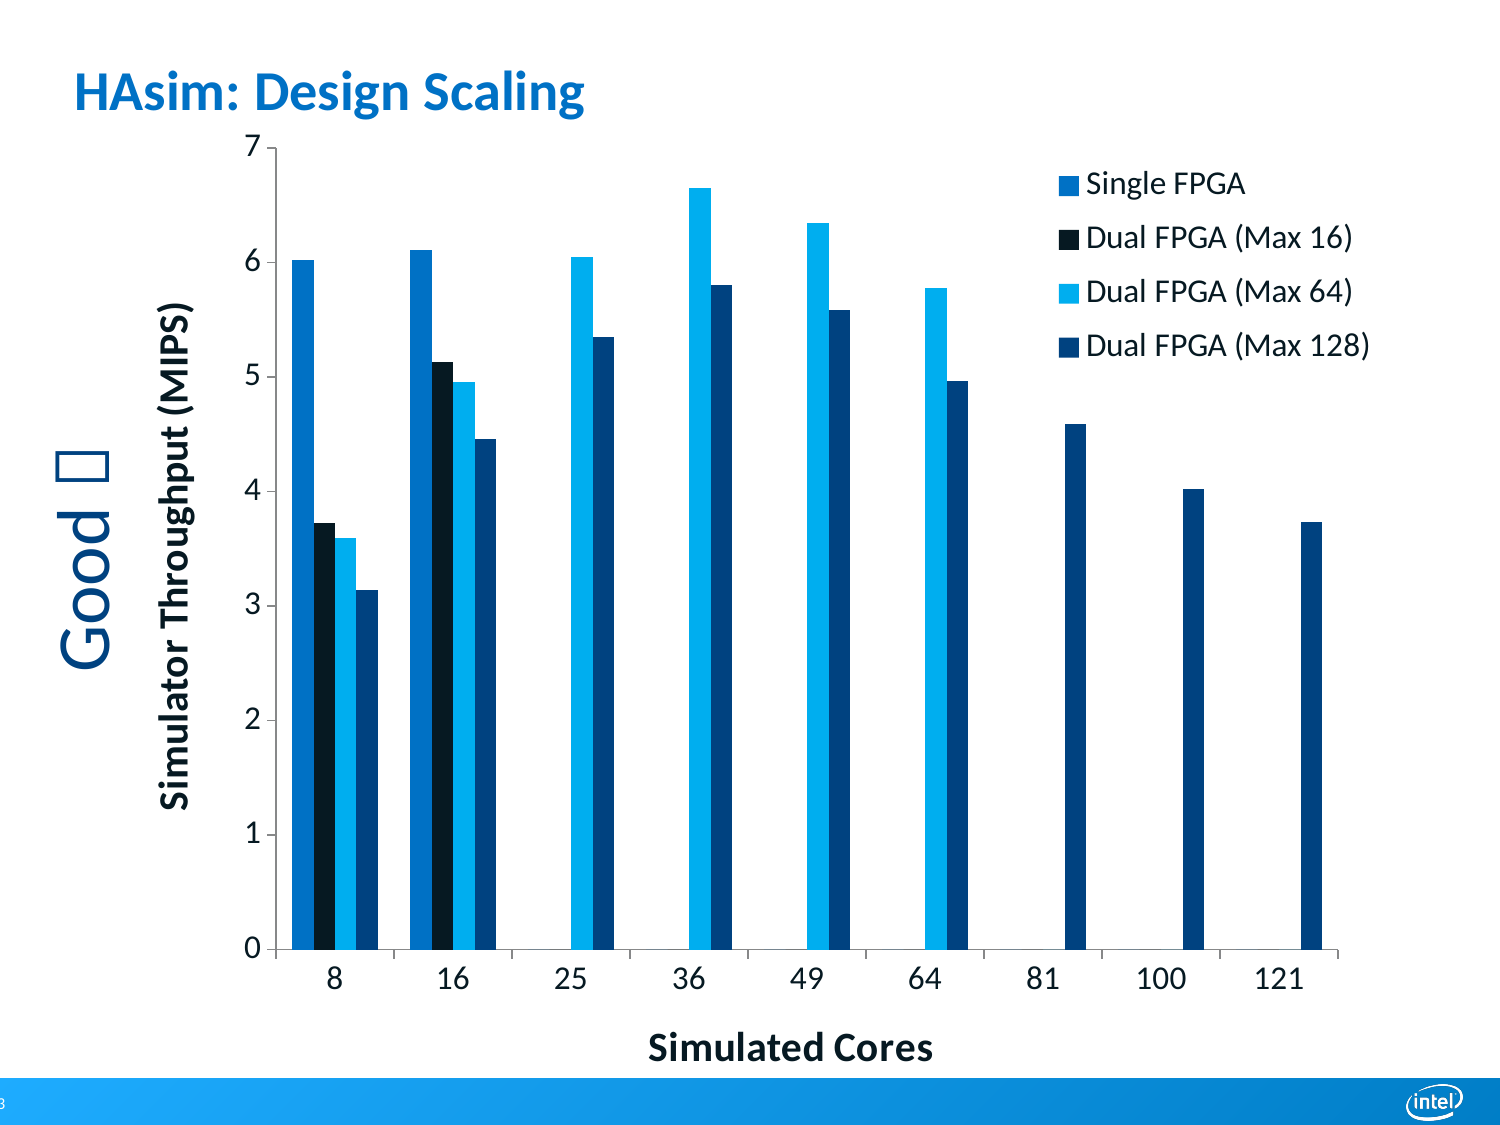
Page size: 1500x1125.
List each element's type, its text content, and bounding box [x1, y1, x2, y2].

chart [139, 124, 1500, 1125]
title HAsim: Design Scaling [74, 67, 1425, 213]
text_box Good  [27, 150, 132, 688]
